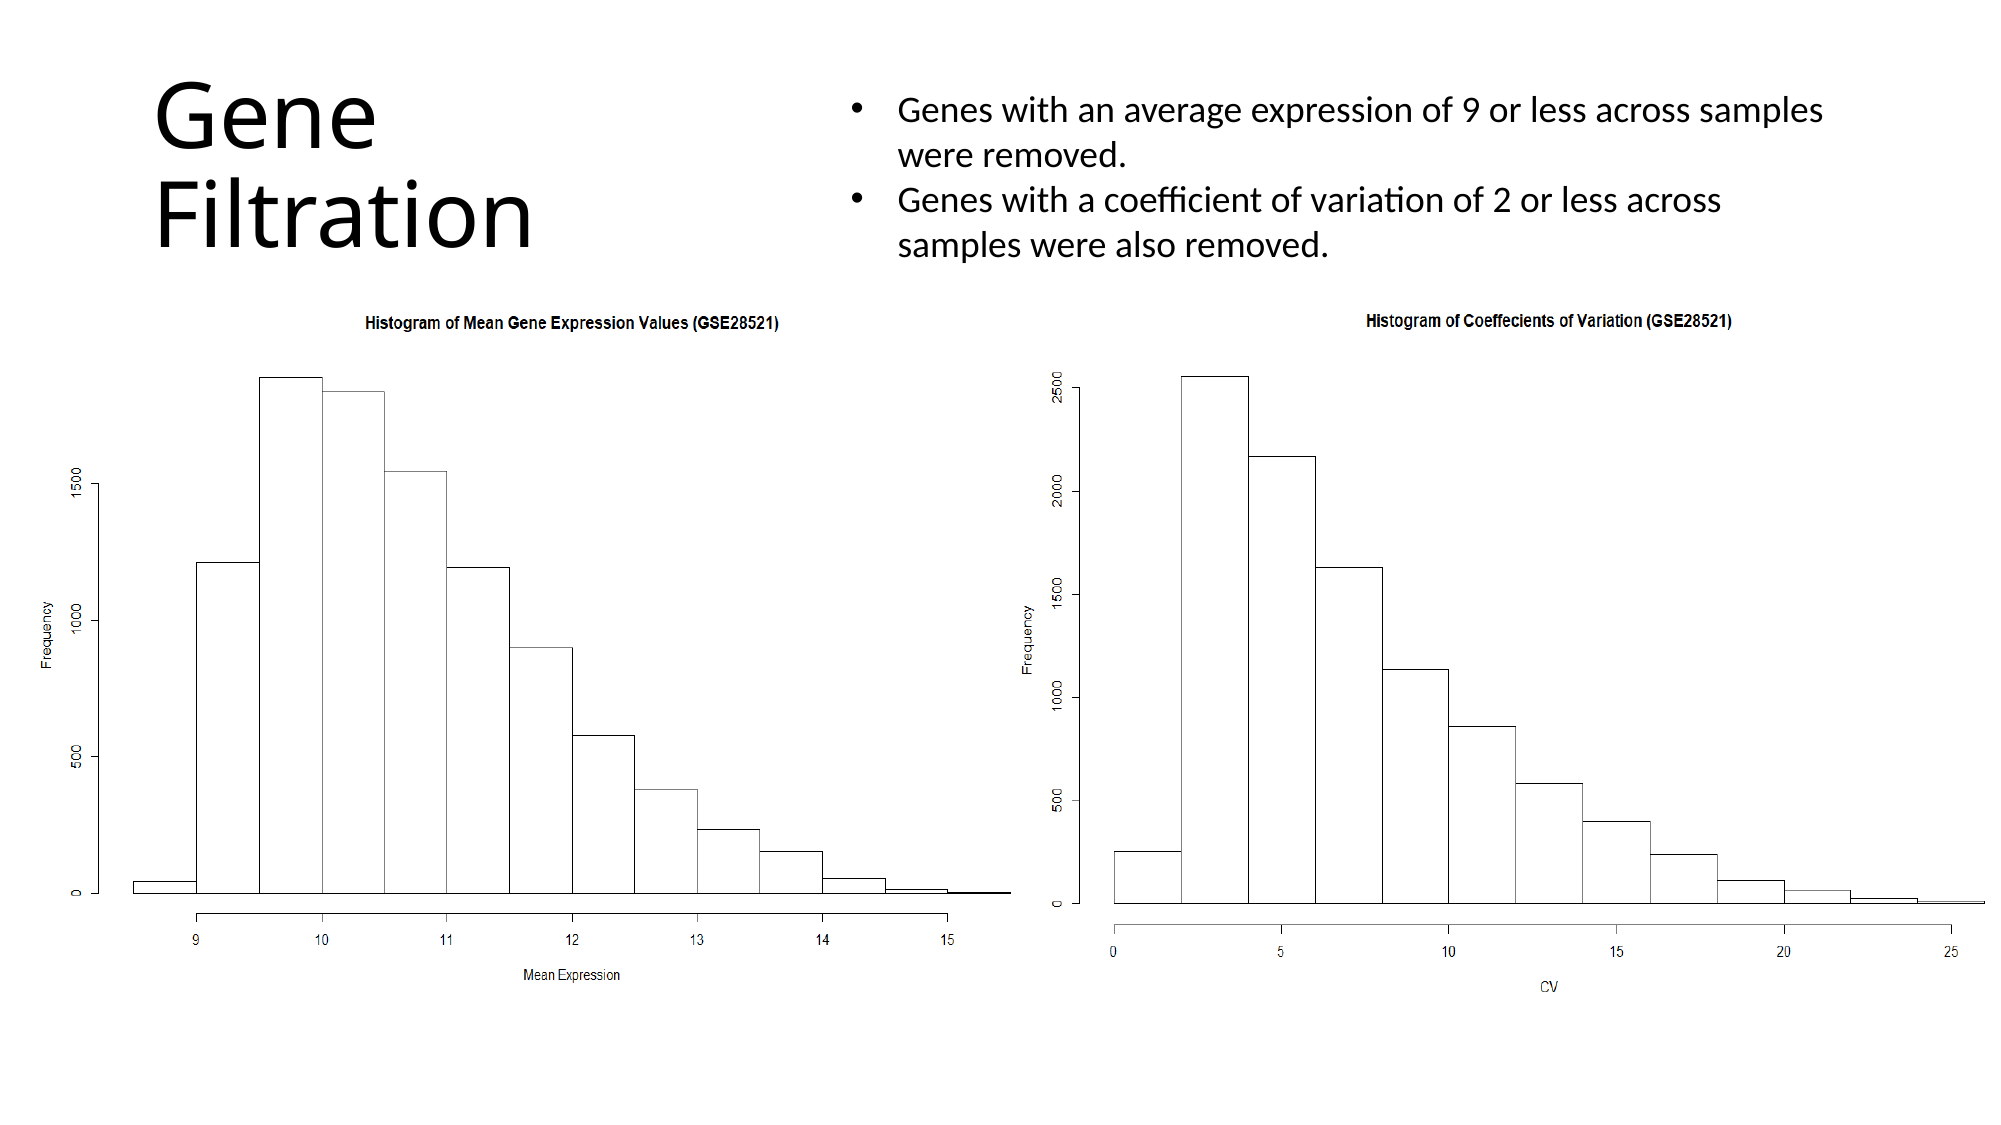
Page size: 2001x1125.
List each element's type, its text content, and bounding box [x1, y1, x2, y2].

title Gene Filtration [137, 59, 743, 278]
text_box Genes with an average expression of 9 or less across samples were removed. Genes with a coefficient of variation of 2 or less across samples were also removed. [835, 77, 1869, 273]
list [35, 307, 1017, 985]
picture [1017, 307, 1993, 1000]
